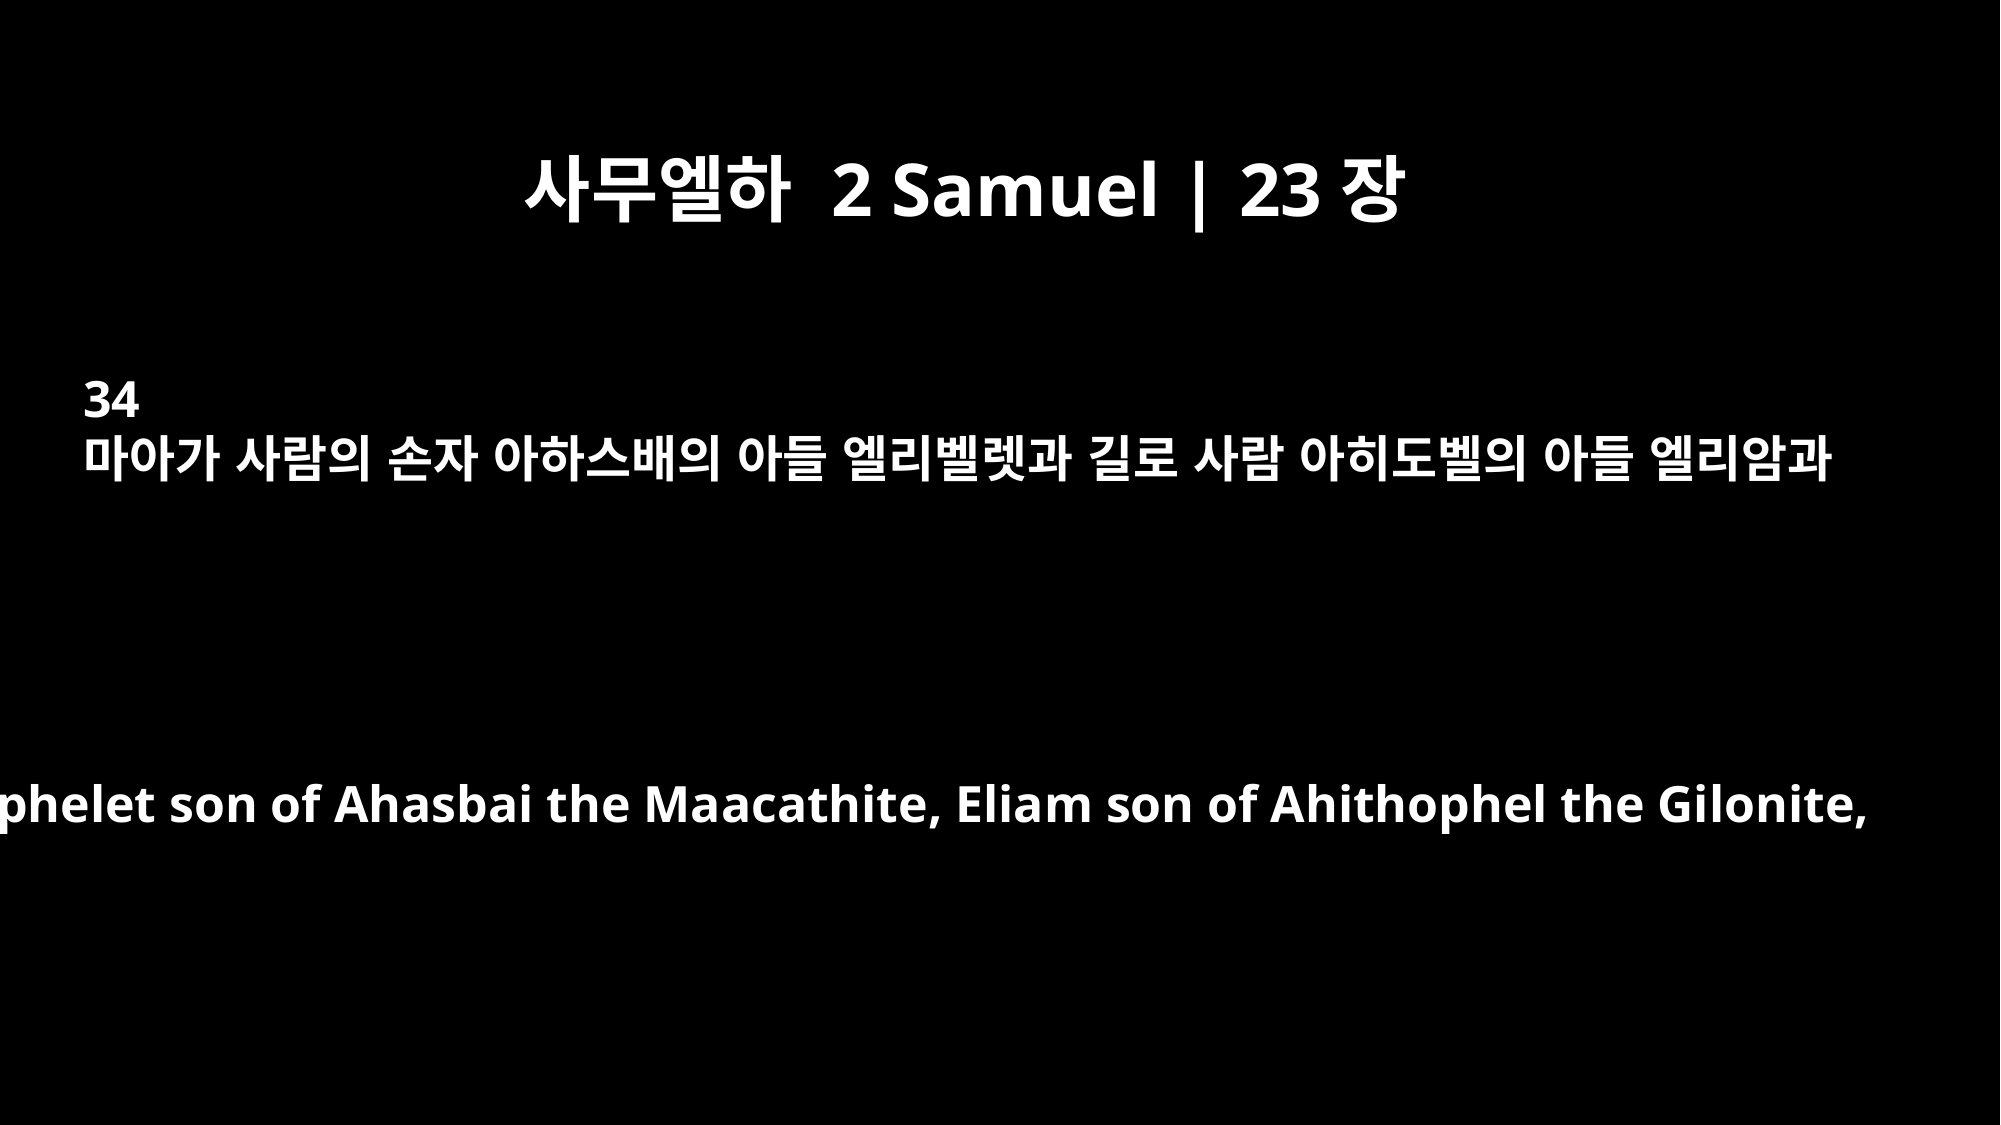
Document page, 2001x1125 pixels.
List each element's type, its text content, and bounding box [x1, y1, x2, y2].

text_box 사무엘하 2 Samuel | 23장 [509, 136, 1423, 239]
text_box Eliphelet son of Ahasbai the Maacathite, Eliam son of Ahithophel the Gilonite, [0, 764, 1885, 840]
text_box 34 마아가 사람의 손자 아하스배의 아들 엘리벨렛과 길로 사람 아히도벨의 아들 엘리암과 [68, 359, 1849, 495]
